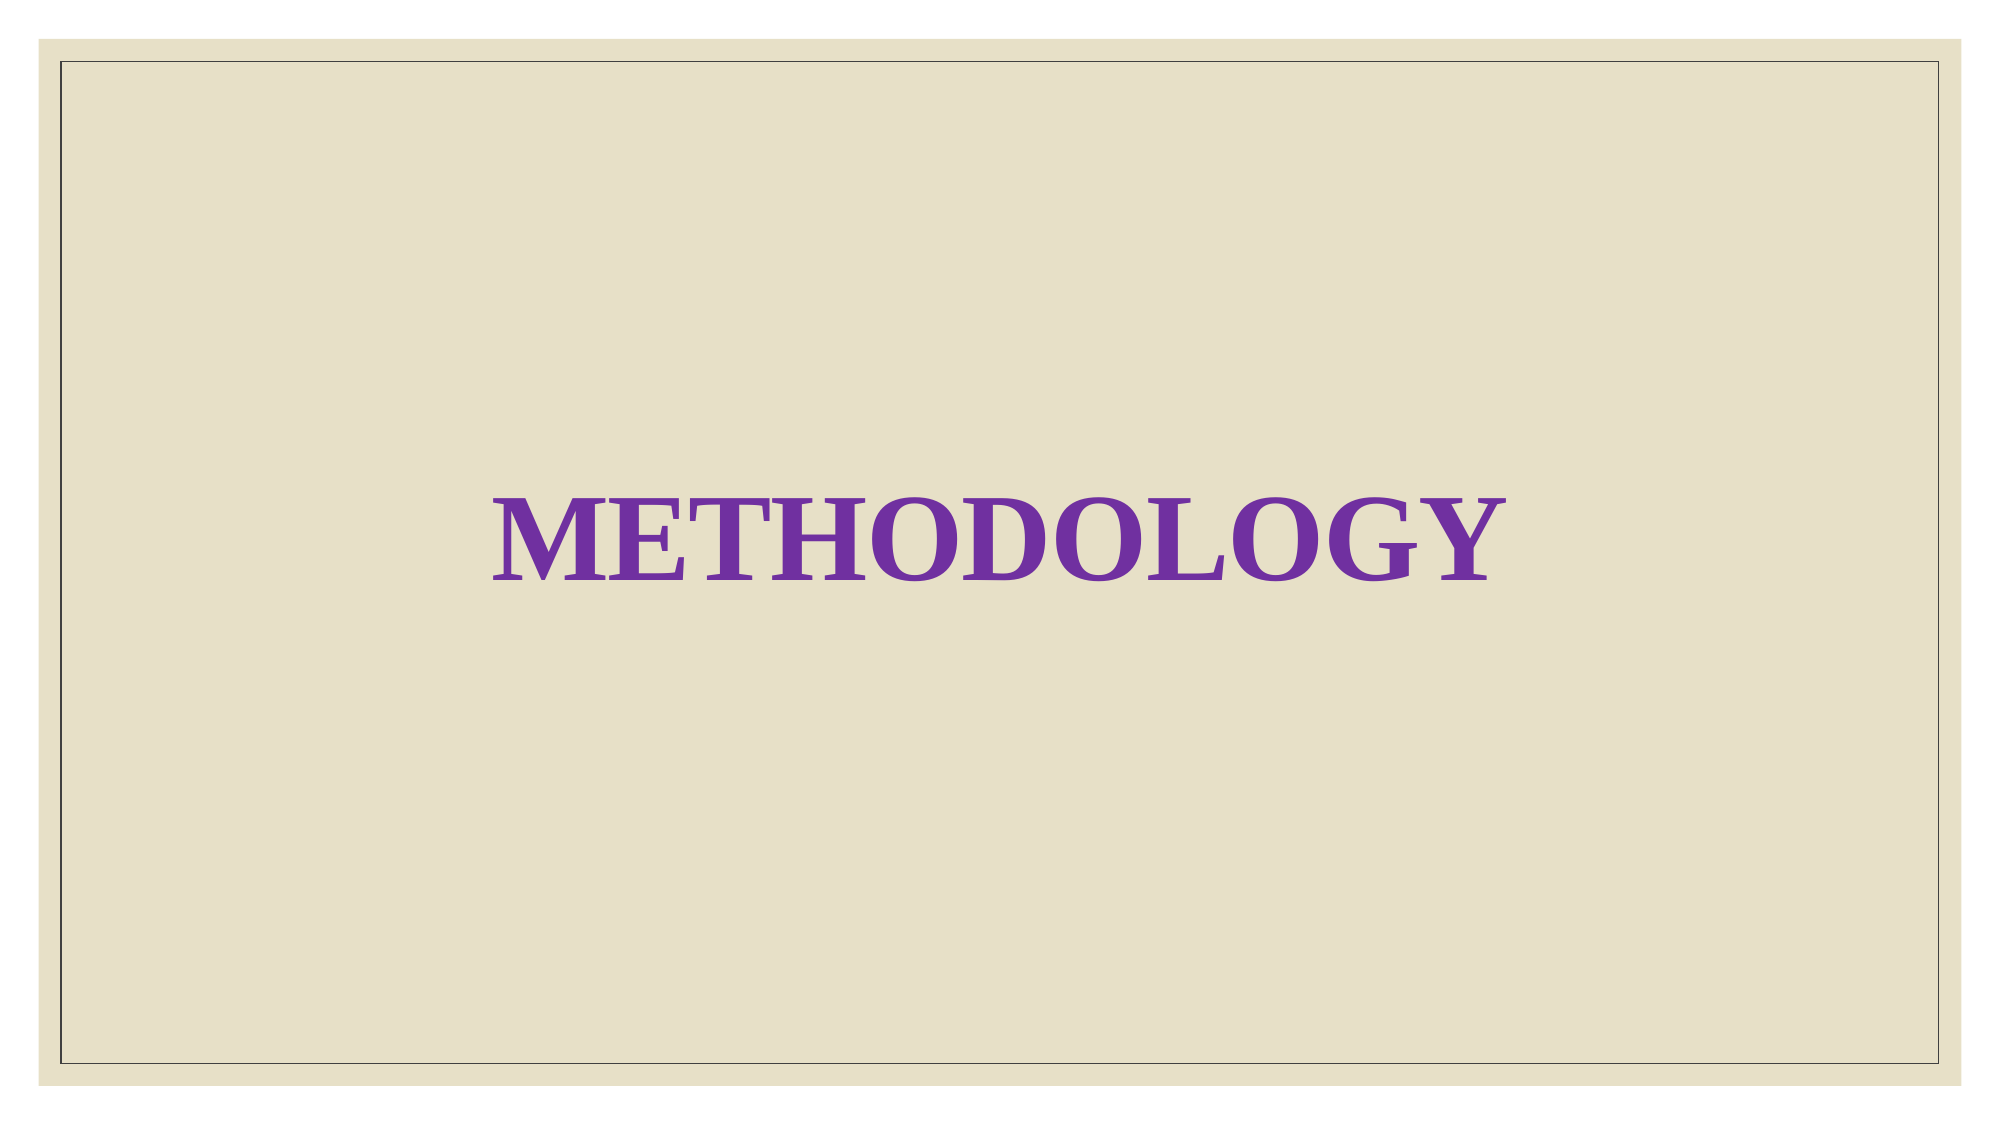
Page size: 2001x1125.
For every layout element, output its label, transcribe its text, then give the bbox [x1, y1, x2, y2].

title METHODOLOGY [137, 453, 1863, 672]
